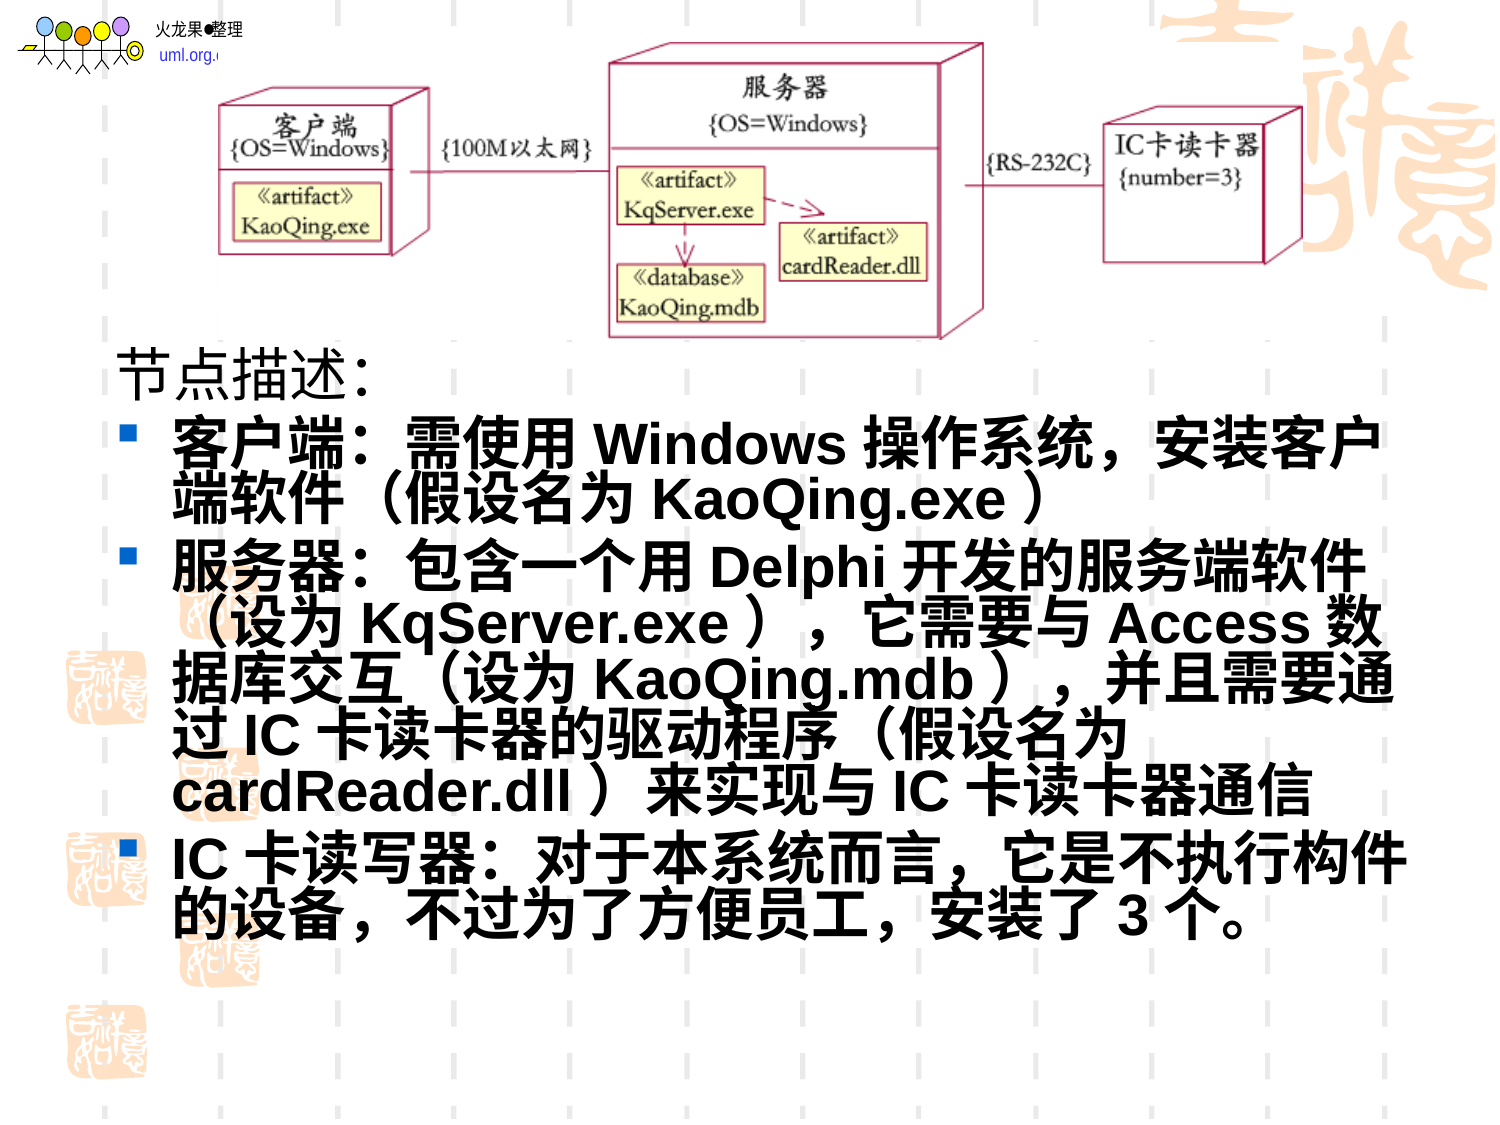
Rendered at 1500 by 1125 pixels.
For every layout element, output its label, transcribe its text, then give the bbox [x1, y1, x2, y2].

list 节点描述： 客户端：需使用Windows操作系统，安装客户端软件（假设名为KaoQing.exe） 服务器：包含一个用Delphi开发的服务端软件（设为KqServer.exe），它需要与Access数据库交互（设为KaoQing.mdb），并且需要通过IC卡读卡器的驱动程序（假设名为cardReader.dll）来实现与IC卡读卡器通信 IC卡读写器：对于本系统而言，它是不执行构件的设备，不过为了方便员工，安装了3个。 [99, 262, 1438, 1001]
picture [218, 42, 1303, 340]
